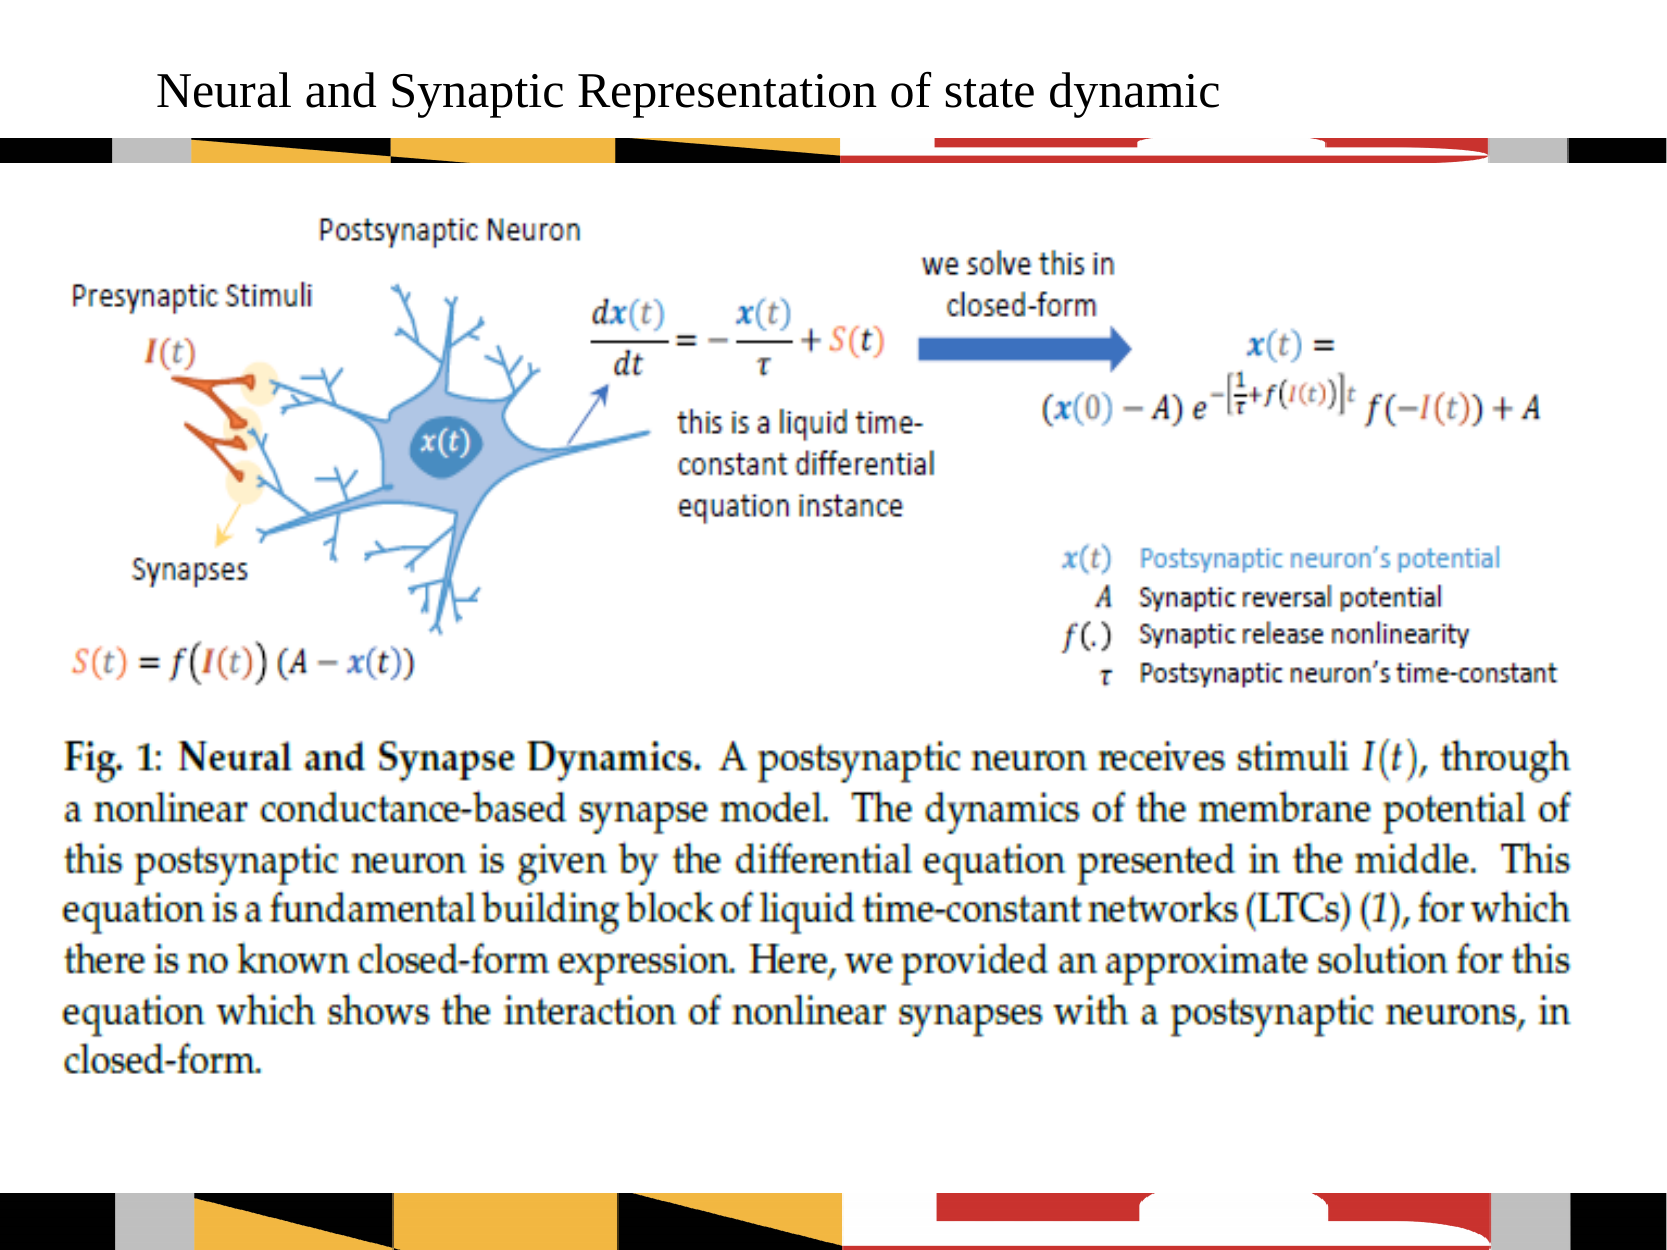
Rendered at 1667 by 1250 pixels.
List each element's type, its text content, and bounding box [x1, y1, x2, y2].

picture [0, 185, 1628, 1113]
picture [0, 1193, 1667, 1250]
picture [0, 138, 1667, 163]
text_box Neural and Synaptic Representation of state dynamic [141, 42, 1419, 133]
